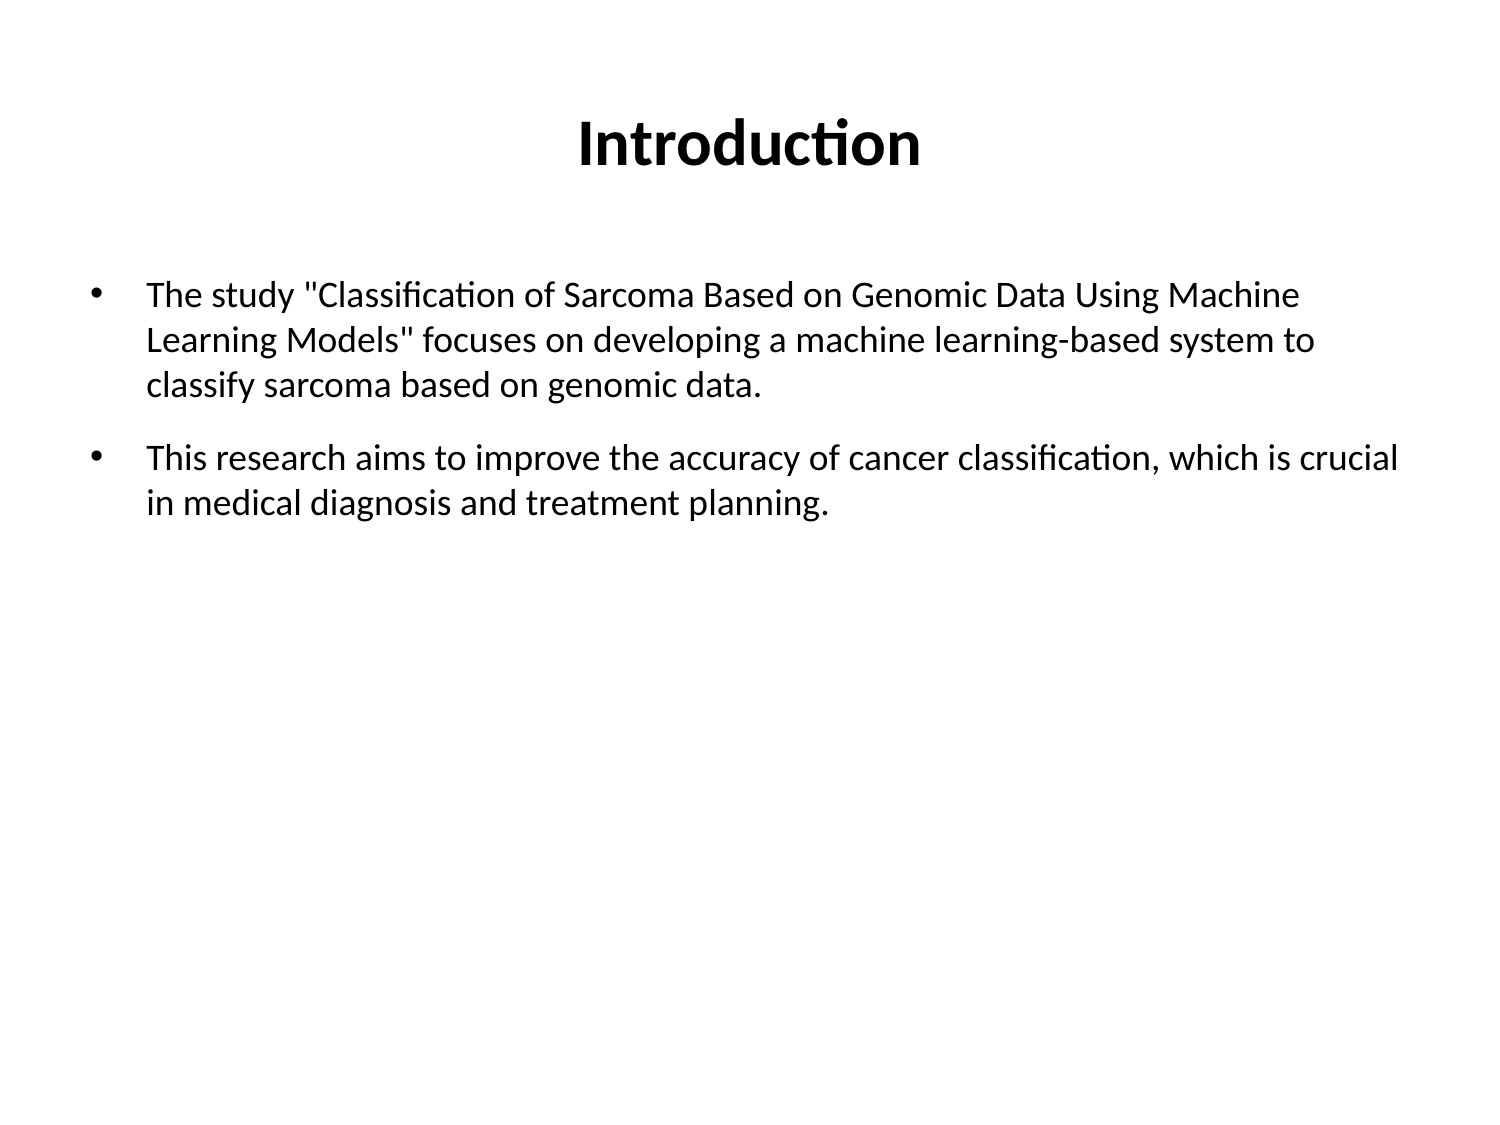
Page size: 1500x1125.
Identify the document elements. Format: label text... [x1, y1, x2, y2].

list The study "Classification of Sarcoma Based on Genomic Data Using Machine Learning Models" focuses on developing a machine learning-based system to classify sarcoma based on genomic data. This research aims to improve the accuracy of cancer classification, which is crucial in medical diagnosis and treatment planning. [75, 262, 1425, 916]
title Introduction [75, 45, 1425, 233]
